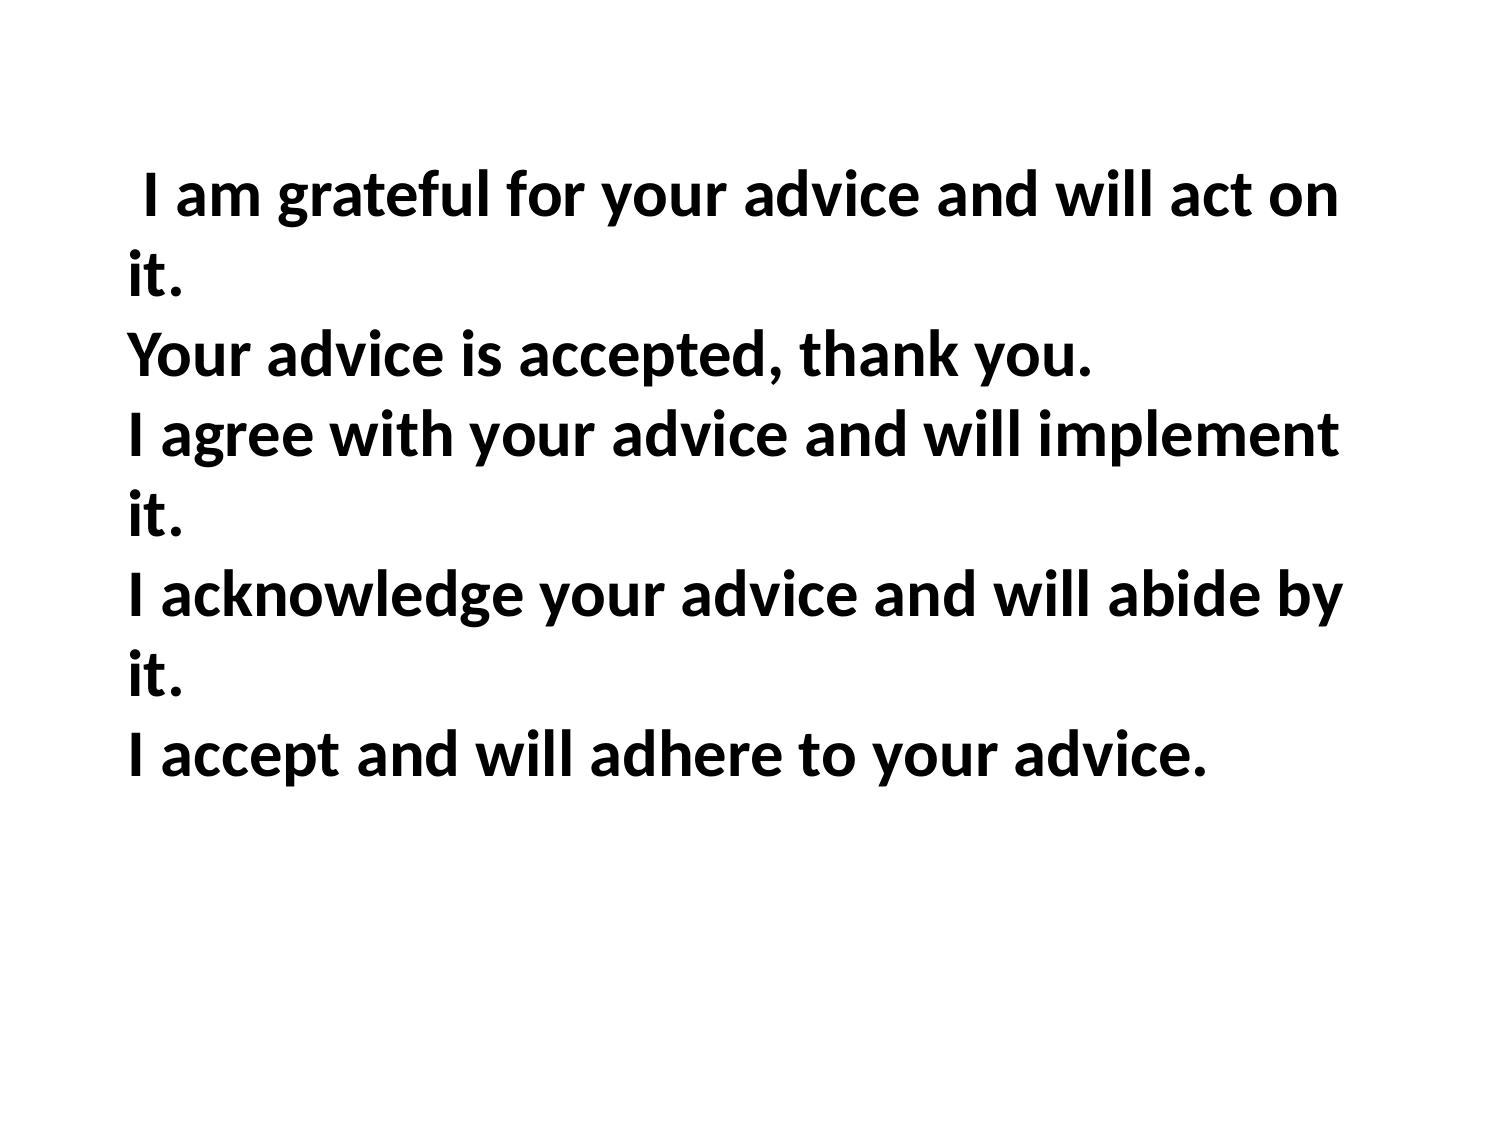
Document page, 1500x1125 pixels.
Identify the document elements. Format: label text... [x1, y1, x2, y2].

title I am grateful for your advice and will act on it. Your advice is accepted, thank you. I agree with your advice and will implement it. I acknowledge your advice and will abide by it. I accept and will adhere to your advice. [112, 349, 1388, 591]
